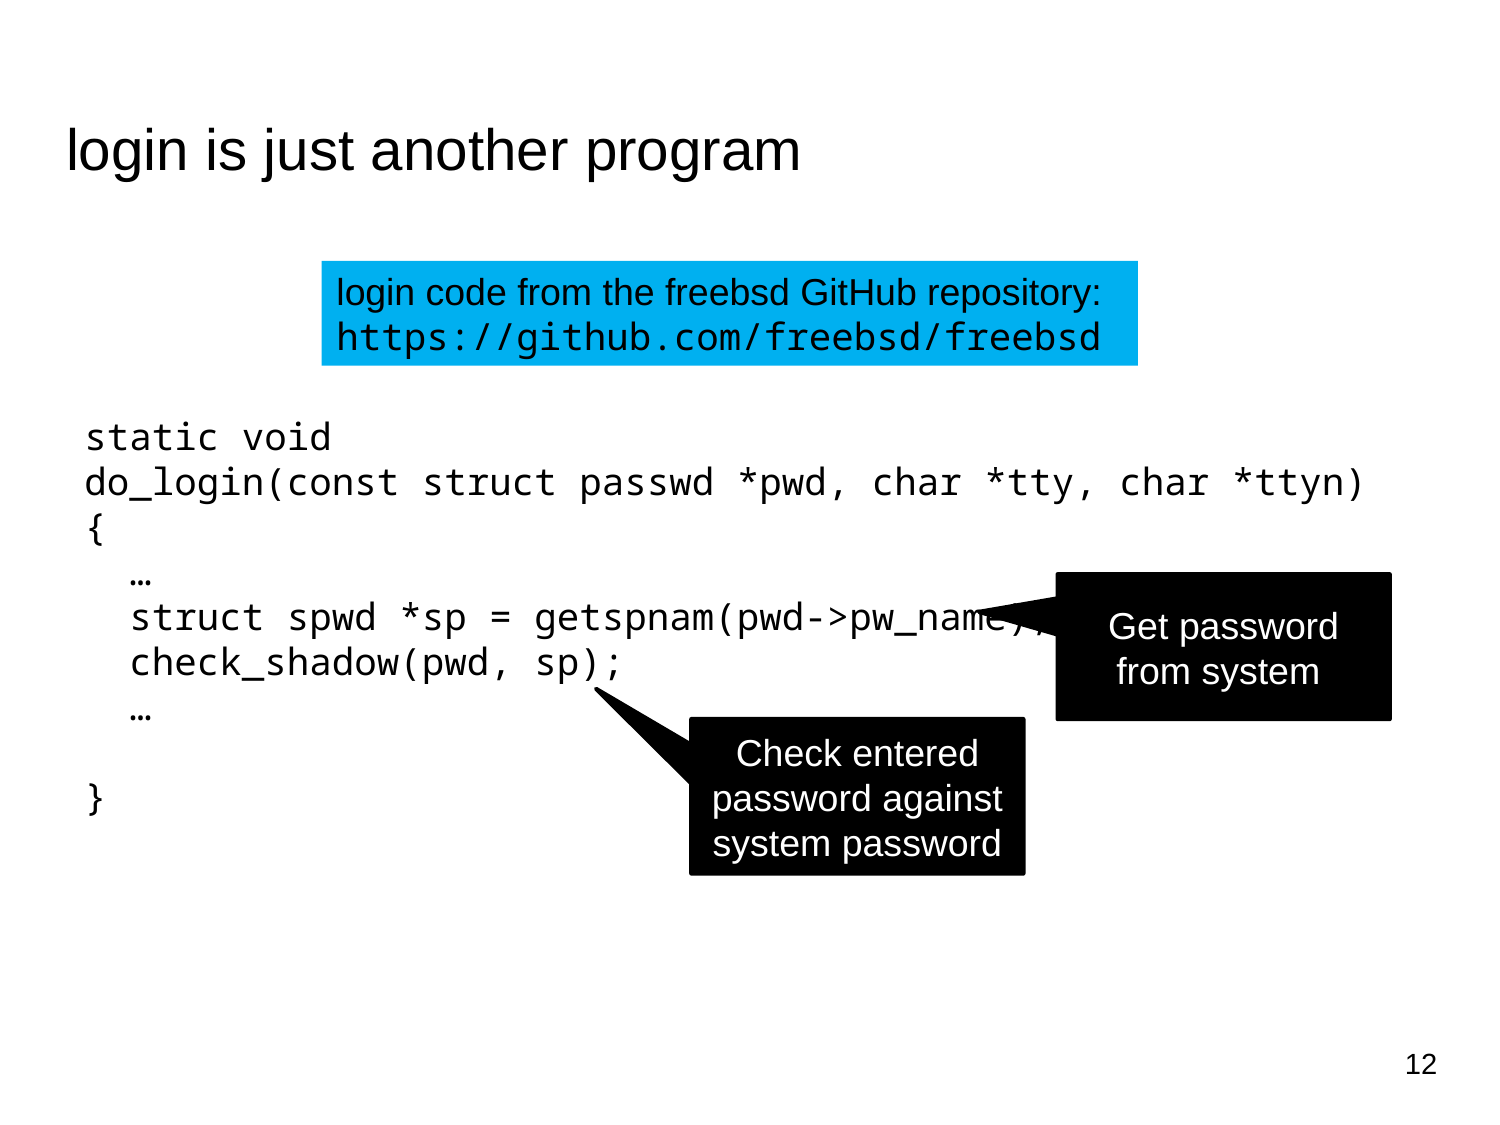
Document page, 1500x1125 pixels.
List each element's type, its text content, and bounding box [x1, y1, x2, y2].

text_box Get password from system [976, 572, 1392, 722]
text_box Check entered password against system password [594, 687, 1026, 876]
text_box static void do_login(const struct passwd *pwd, char *tty, char *ttyn) { … struct spwd *sp = getspnam(pwd->pw_name); check_shadow(pwd, sp); … } [69, 405, 1390, 826]
title login is just another program [51, 97, 1449, 223]
text_box login code from the freebsd GitHub repository: https://github.com/freebsd/freebsd [321, 260, 1138, 366]
slide_number 12 [1389, 1019, 1480, 1106]
